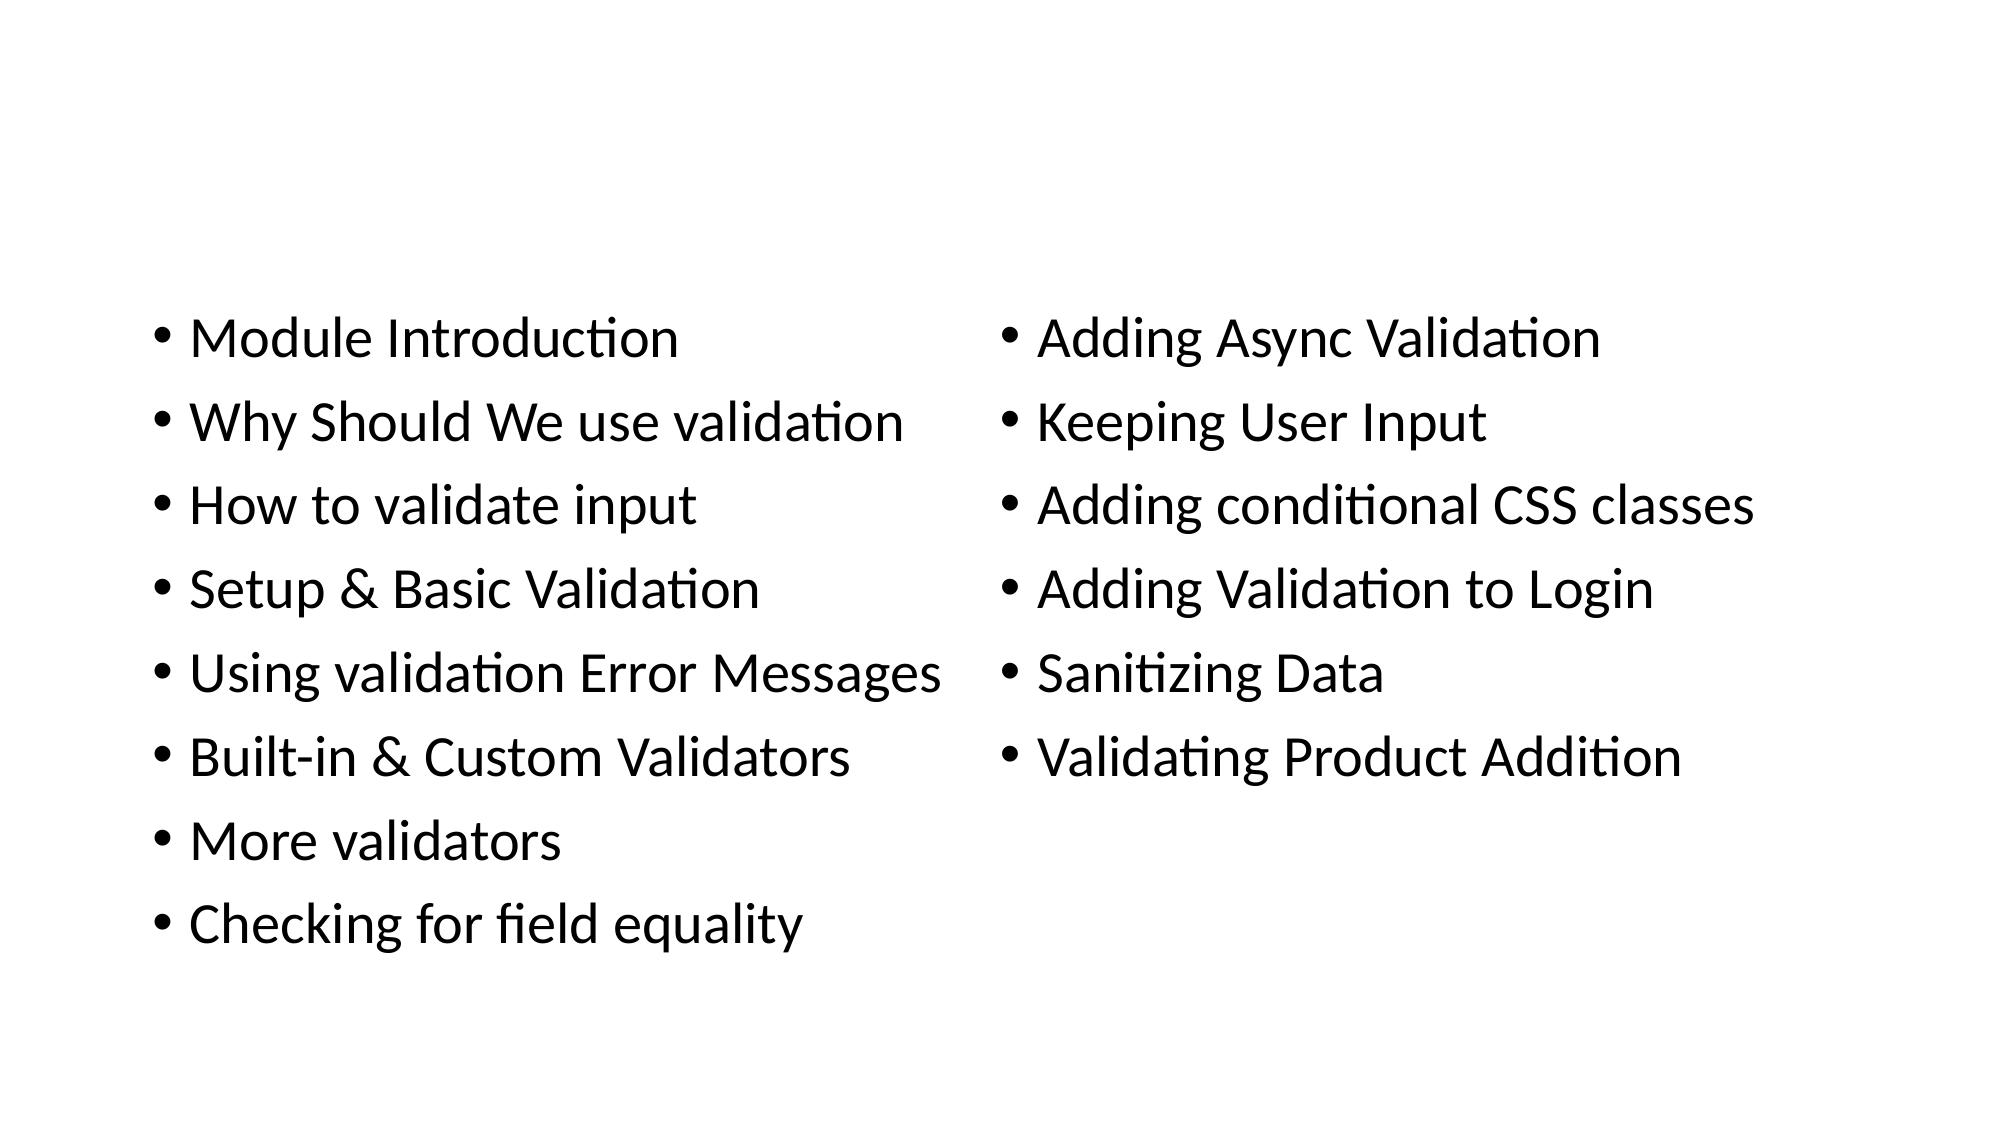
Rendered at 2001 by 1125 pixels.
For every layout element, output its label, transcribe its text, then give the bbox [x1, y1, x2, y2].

list Module Introduction Why Should We use validation How to validate input Setup & Basic Validation Using validation Error Messages Built-in & Custom Validators More validators Checking for field equality Adding Async Validation Keeping User Input Adding conditional CSS classes Adding Validation to Login Sanitizing Data Validating Product Addition [137, 299, 1863, 1014]
